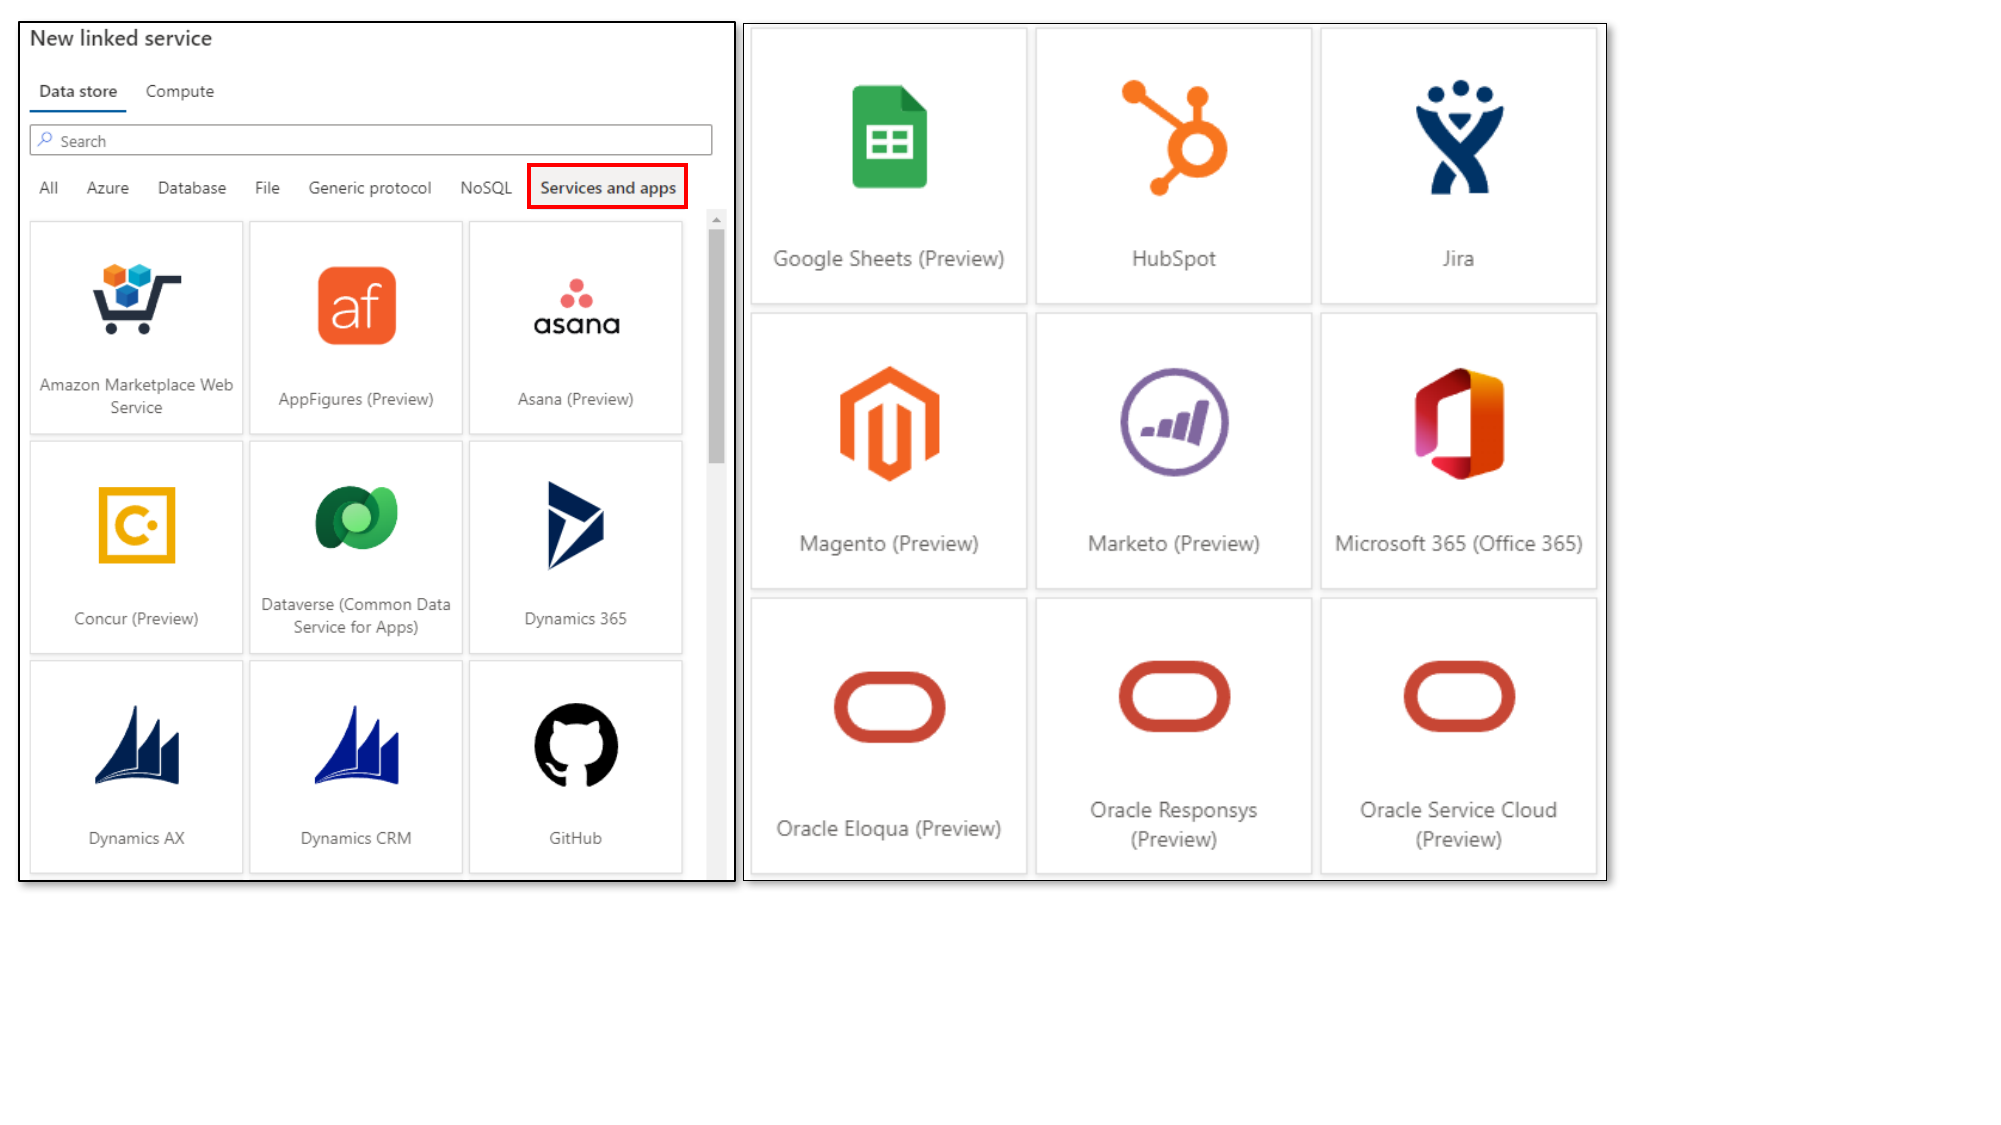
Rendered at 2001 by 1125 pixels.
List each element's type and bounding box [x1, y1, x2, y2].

picture [19, 23, 734, 881]
picture [743, 23, 1607, 881]
